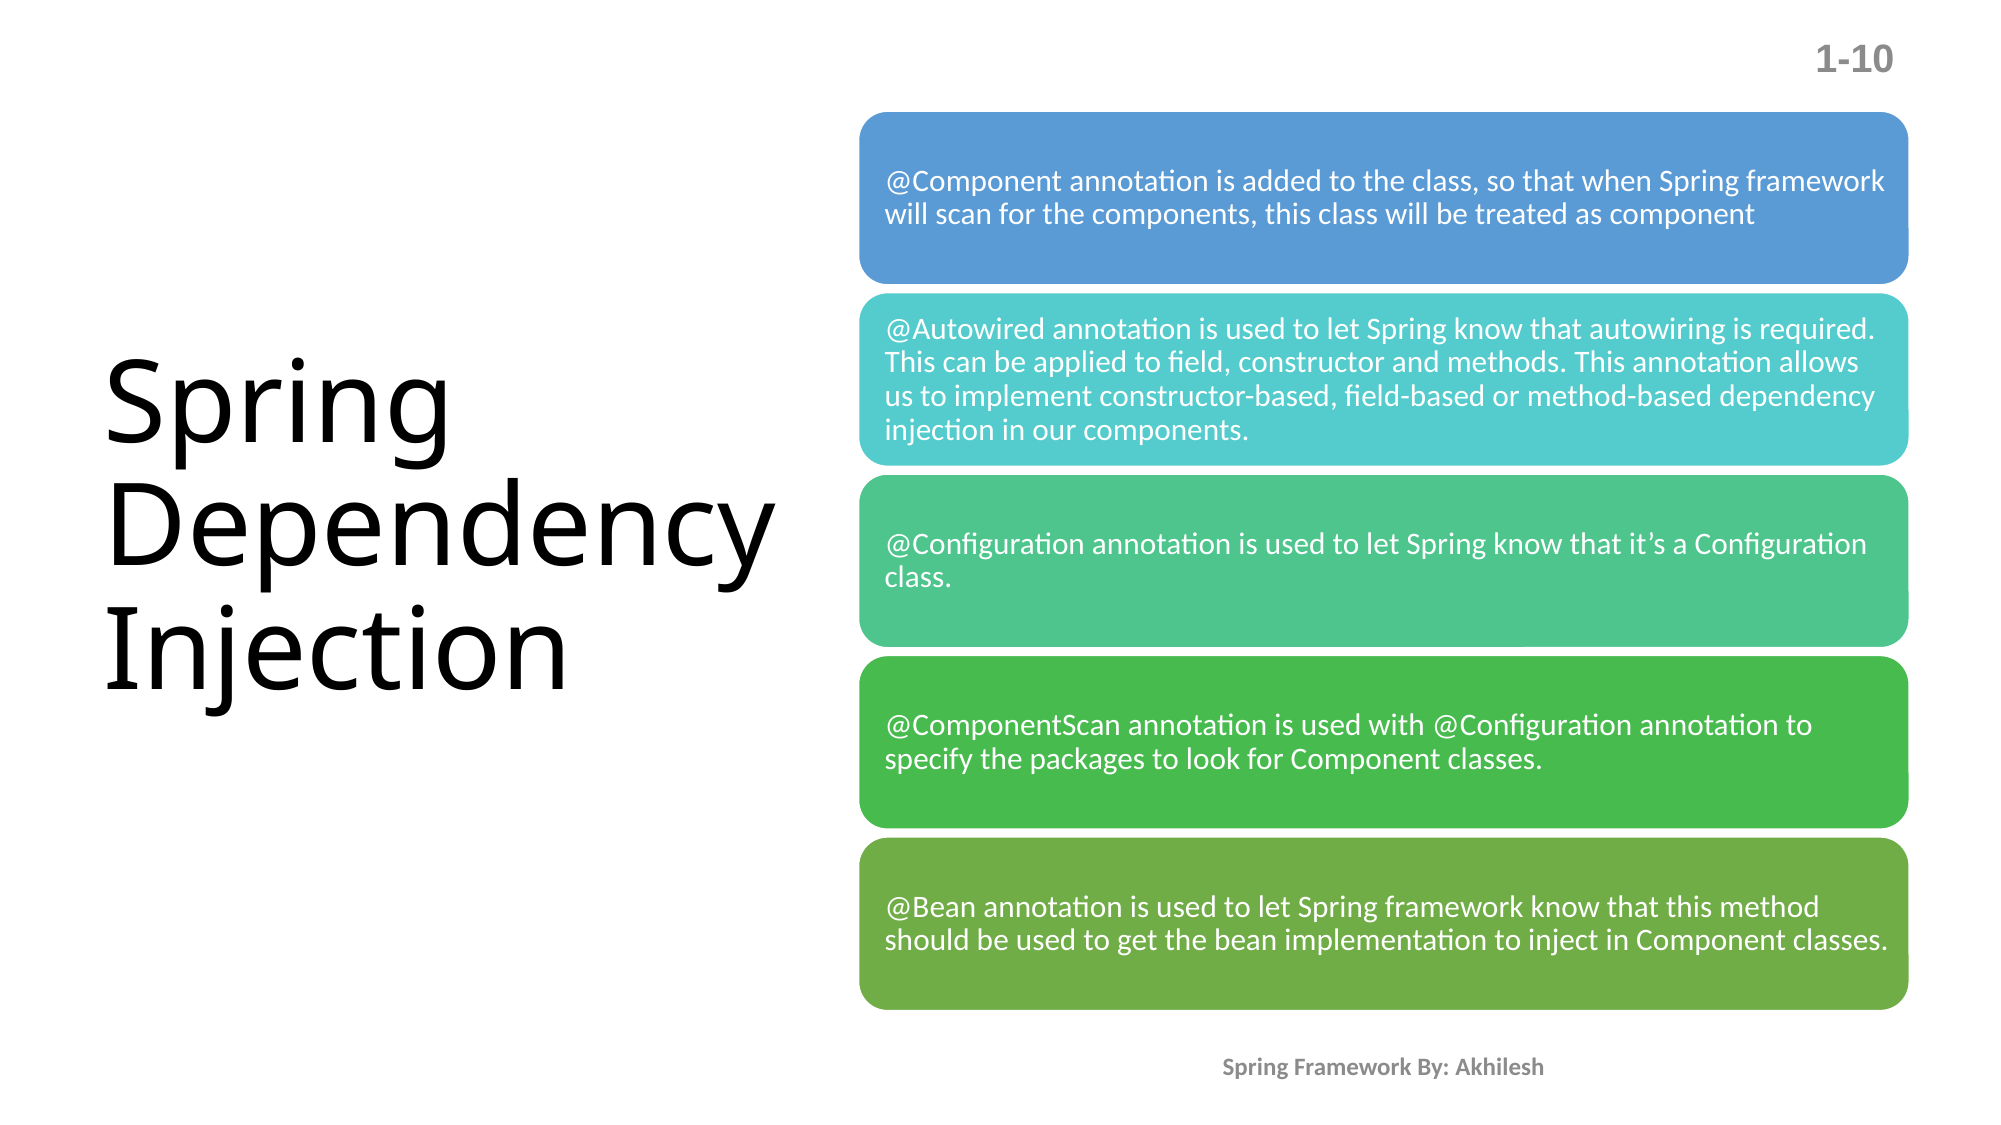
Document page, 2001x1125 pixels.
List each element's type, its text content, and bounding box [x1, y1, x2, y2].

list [858, 88, 1910, 1034]
footer Spring Framework By: Akhilesh [858, 1035, 1910, 1096]
slide_number 1-10 [1785, 29, 1910, 88]
title Spring Dependency Injection [88, 88, 827, 1034]
